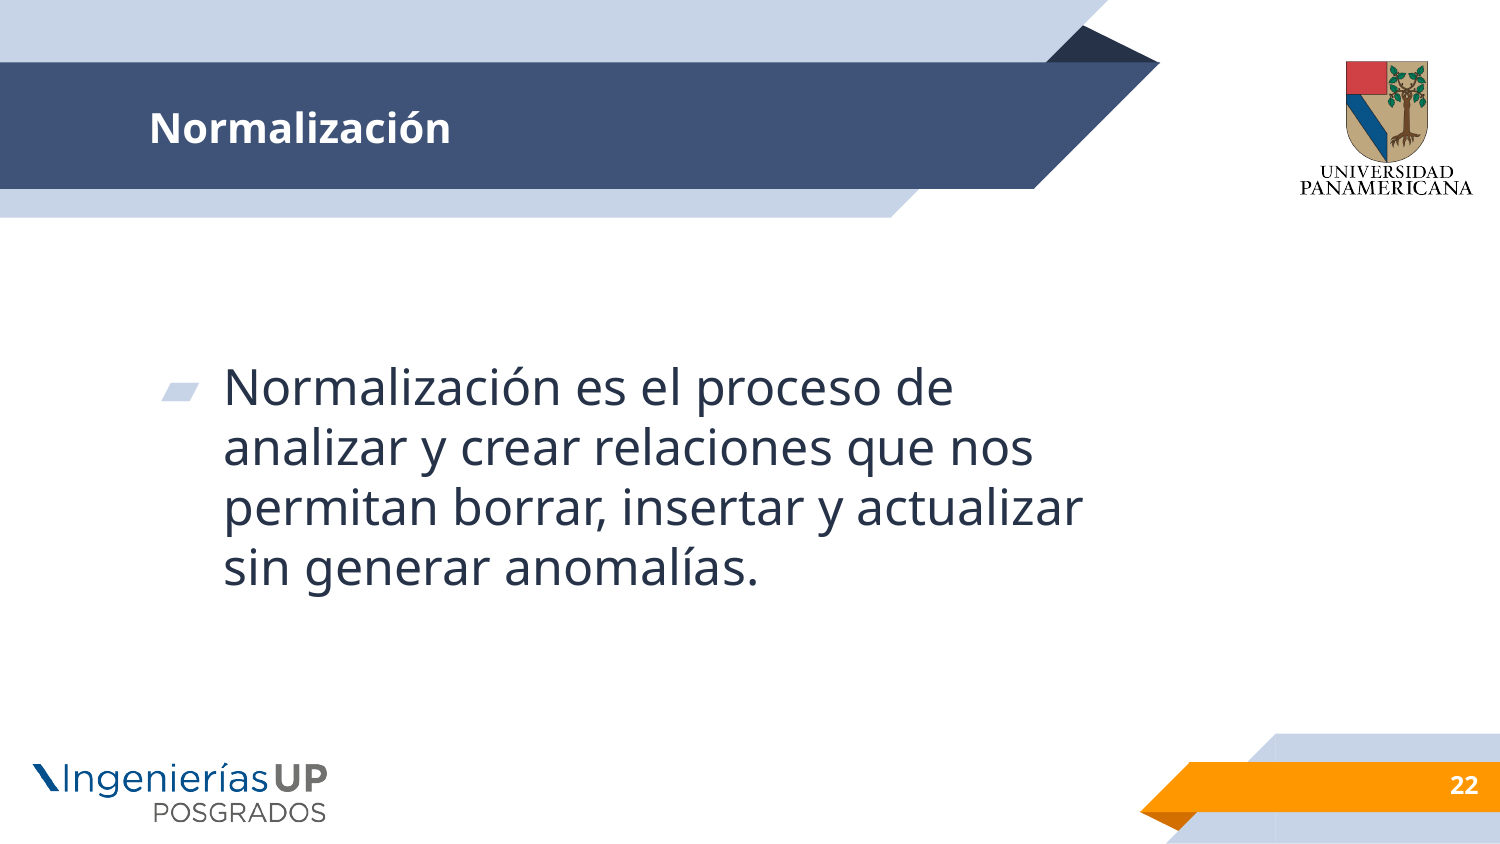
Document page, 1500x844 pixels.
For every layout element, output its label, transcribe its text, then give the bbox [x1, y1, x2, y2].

picture [15, 737, 344, 844]
list Normalización es el proceso de analizar y crear relaciones que nos permitan borrar, insertar y actualizar sin generar anomalías. [133, 217, 1140, 734]
picture [1286, 44, 1490, 210]
slide_number 22 [1249, 760, 1494, 813]
title Normalización [133, 64, 1035, 190]
